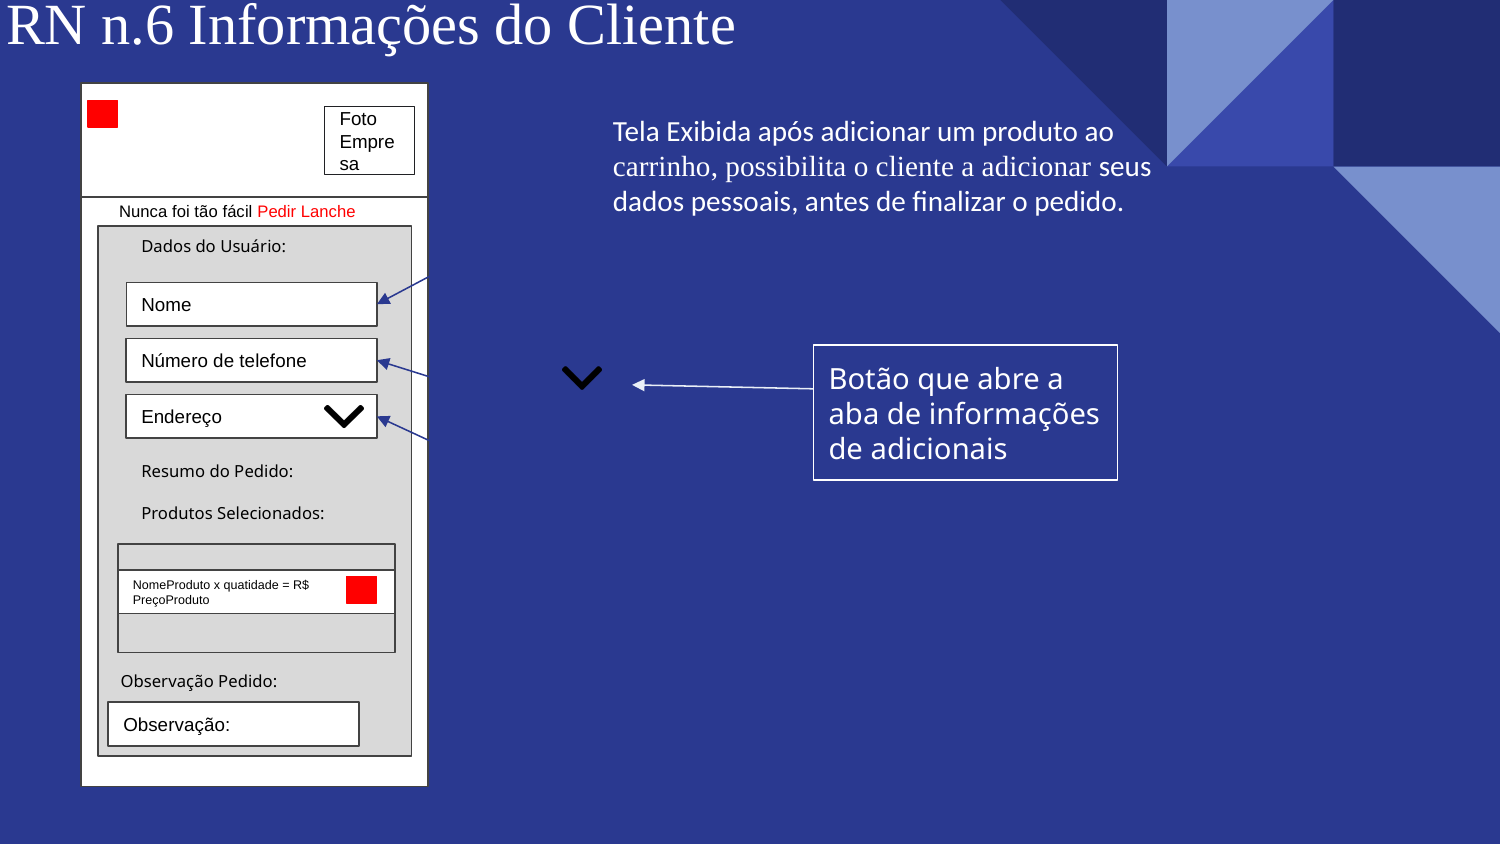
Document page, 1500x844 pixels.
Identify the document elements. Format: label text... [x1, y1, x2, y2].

text_box [400, 202, 429, 208]
text_box < [87, 100, 118, 128]
text_box [117, 614, 395, 653]
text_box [376, 416, 514, 480]
text_box Observação: [108, 702, 359, 746]
text_box X [346, 576, 377, 604]
text_box Foto Empresa [324, 106, 415, 175]
text_box Produtos Selecionados: [126, 492, 341, 533]
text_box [376, 210, 553, 305]
text_box Nunca foi tão fácil Pedir Lanche [104, 206, 400, 225]
text_box Botão que abre a aba de informações de adicionais [813, 345, 1118, 481]
text_box [81, 83, 429, 196]
text_box Número de telefone [126, 338, 377, 383]
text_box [376, 360, 490, 396]
picture [324, 396, 364, 437]
text_box Observação Pedido: [105, 661, 321, 702]
text_box Endereço [126, 394, 377, 439]
text_box NomeProduto x quatidade = R$ PreçoProduto [117, 569, 395, 614]
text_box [631, 384, 814, 390]
text_box [97, 225, 412, 757]
text_box [117, 544, 395, 569]
text_box [81, 205, 429, 787]
text_box Nome [126, 282, 377, 326]
text_box Tela Exibida após adicionar um produto ao carrinho, possibilita o cliente a adicionar seus dados pessoais, antes de finalizar o pedido. [601, 106, 1226, 223]
text_box Dados do Usuário: [126, 225, 341, 266]
picture [562, 358, 602, 398]
text_box Resumo do Pedido: [126, 451, 341, 492]
title RN n.6 Informações do Cliente [0, 0, 1289, 84]
